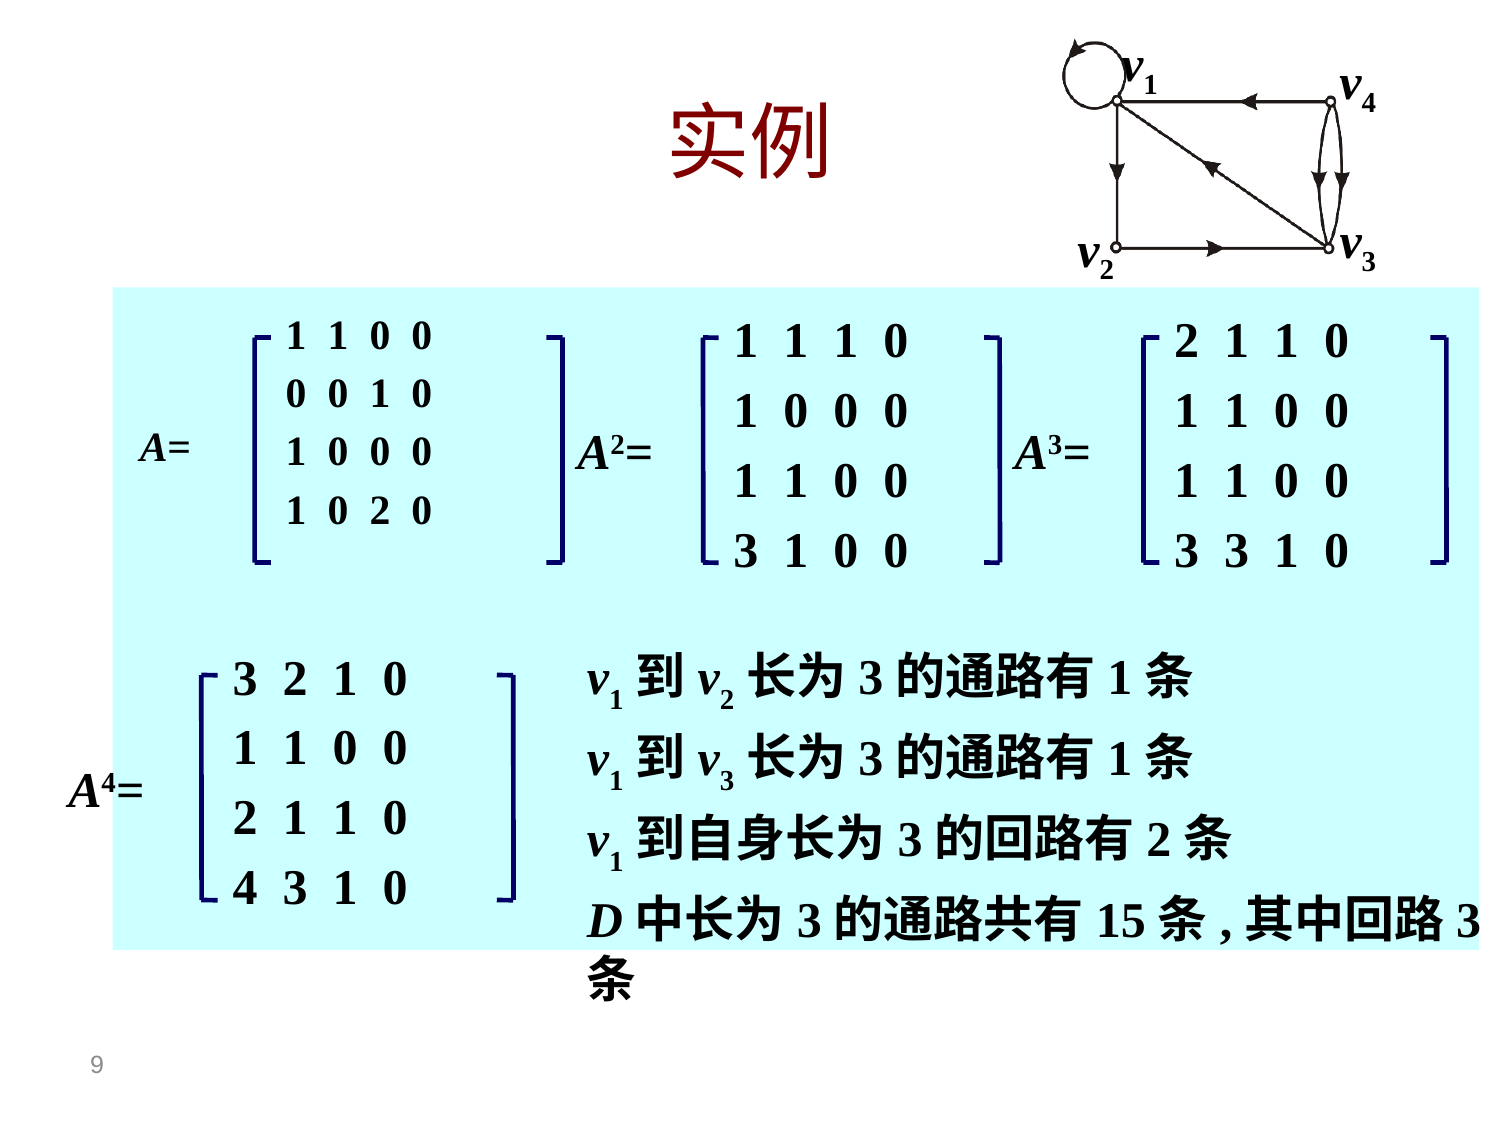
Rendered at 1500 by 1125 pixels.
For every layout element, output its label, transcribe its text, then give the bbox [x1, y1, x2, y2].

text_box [562, 299, 998, 591]
title 实例 [75, 45, 1057, 233]
slide_number 9 [75, 1024, 425, 1103]
list [112, 287, 1057, 635]
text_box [124, 299, 563, 750]
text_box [53, 637, 514, 929]
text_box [1062, 24, 1480, 298]
text_box v1到v2长为3的通路有1条 v1到v3长为3的通路有1条 v1到自身长为3的回路有2条 D中长为3的通路共有15条,其中回路3条 [572, 637, 1500, 1015]
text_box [999, 299, 1447, 591]
list [112, 304, 1480, 950]
